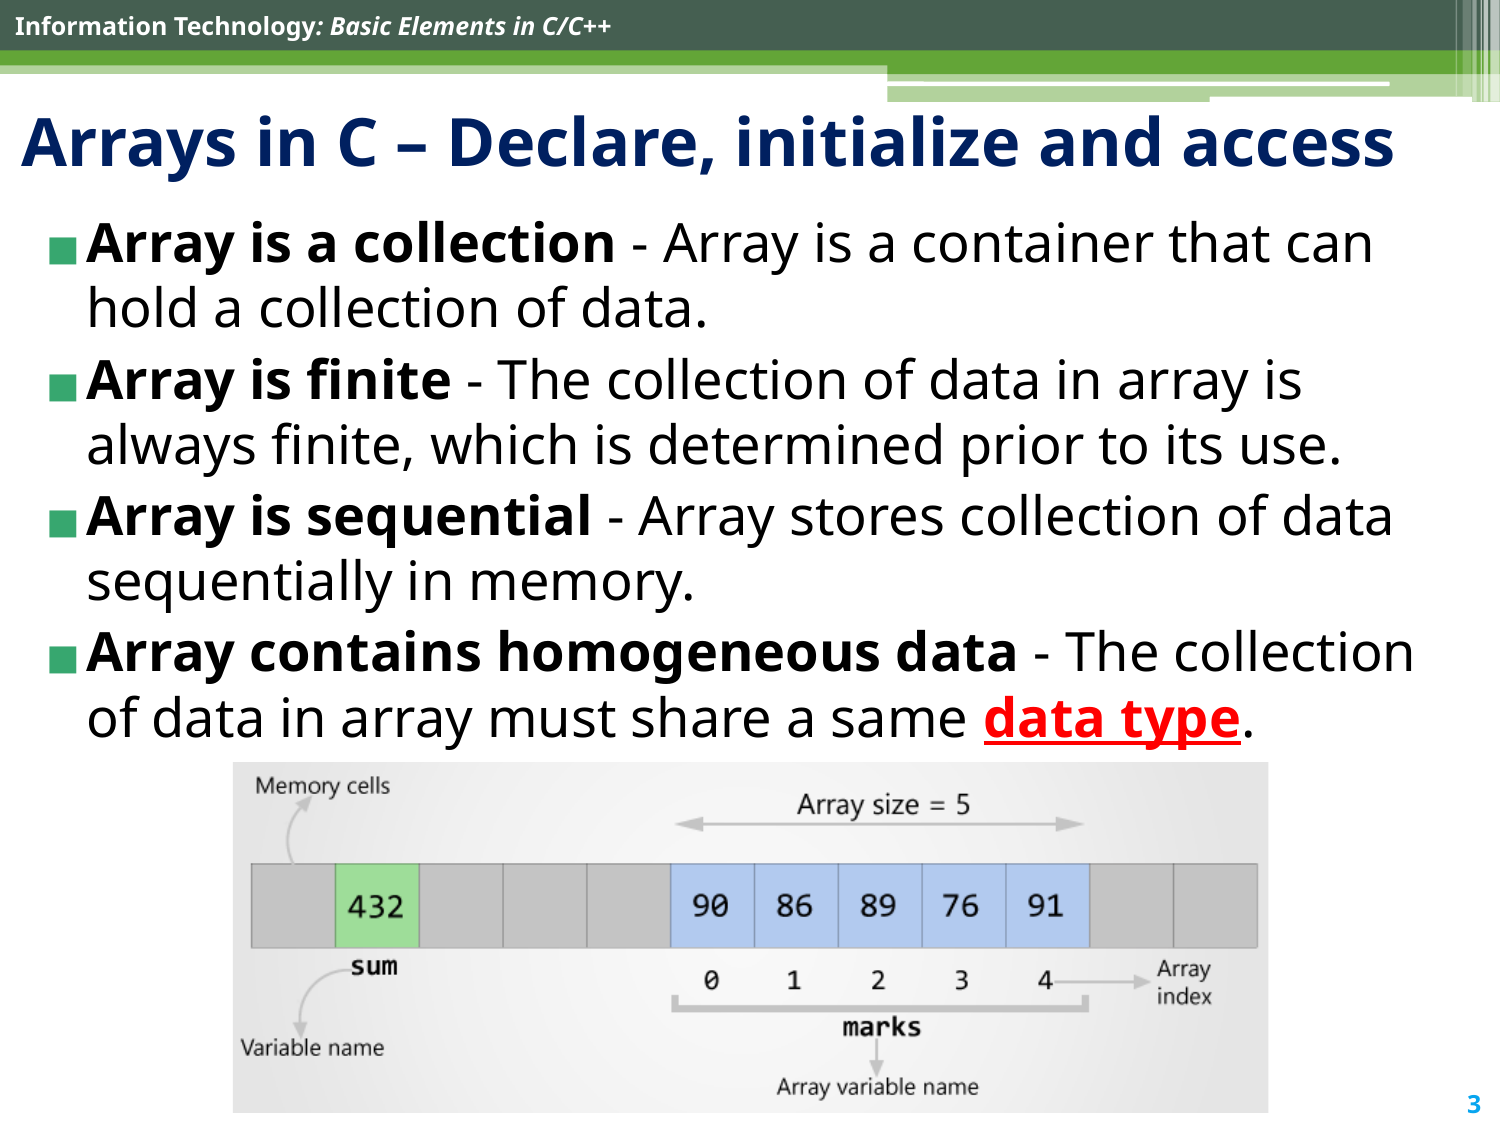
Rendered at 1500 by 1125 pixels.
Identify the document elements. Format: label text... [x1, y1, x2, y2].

picture [232, 761, 1269, 1113]
list Array is a collection - Array is a container that can hold a collection of data. Array is finite - The collection of data in array is always finite, which is determined prior to its use. Array is sequential - Array stores collection of data sequentially in memory. Array contains homogeneous data - The collection of data in array must share a same data type. [11, 200, 1490, 1093]
title Arrays in C – Declare, initialize and access [6, 77, 1485, 201]
